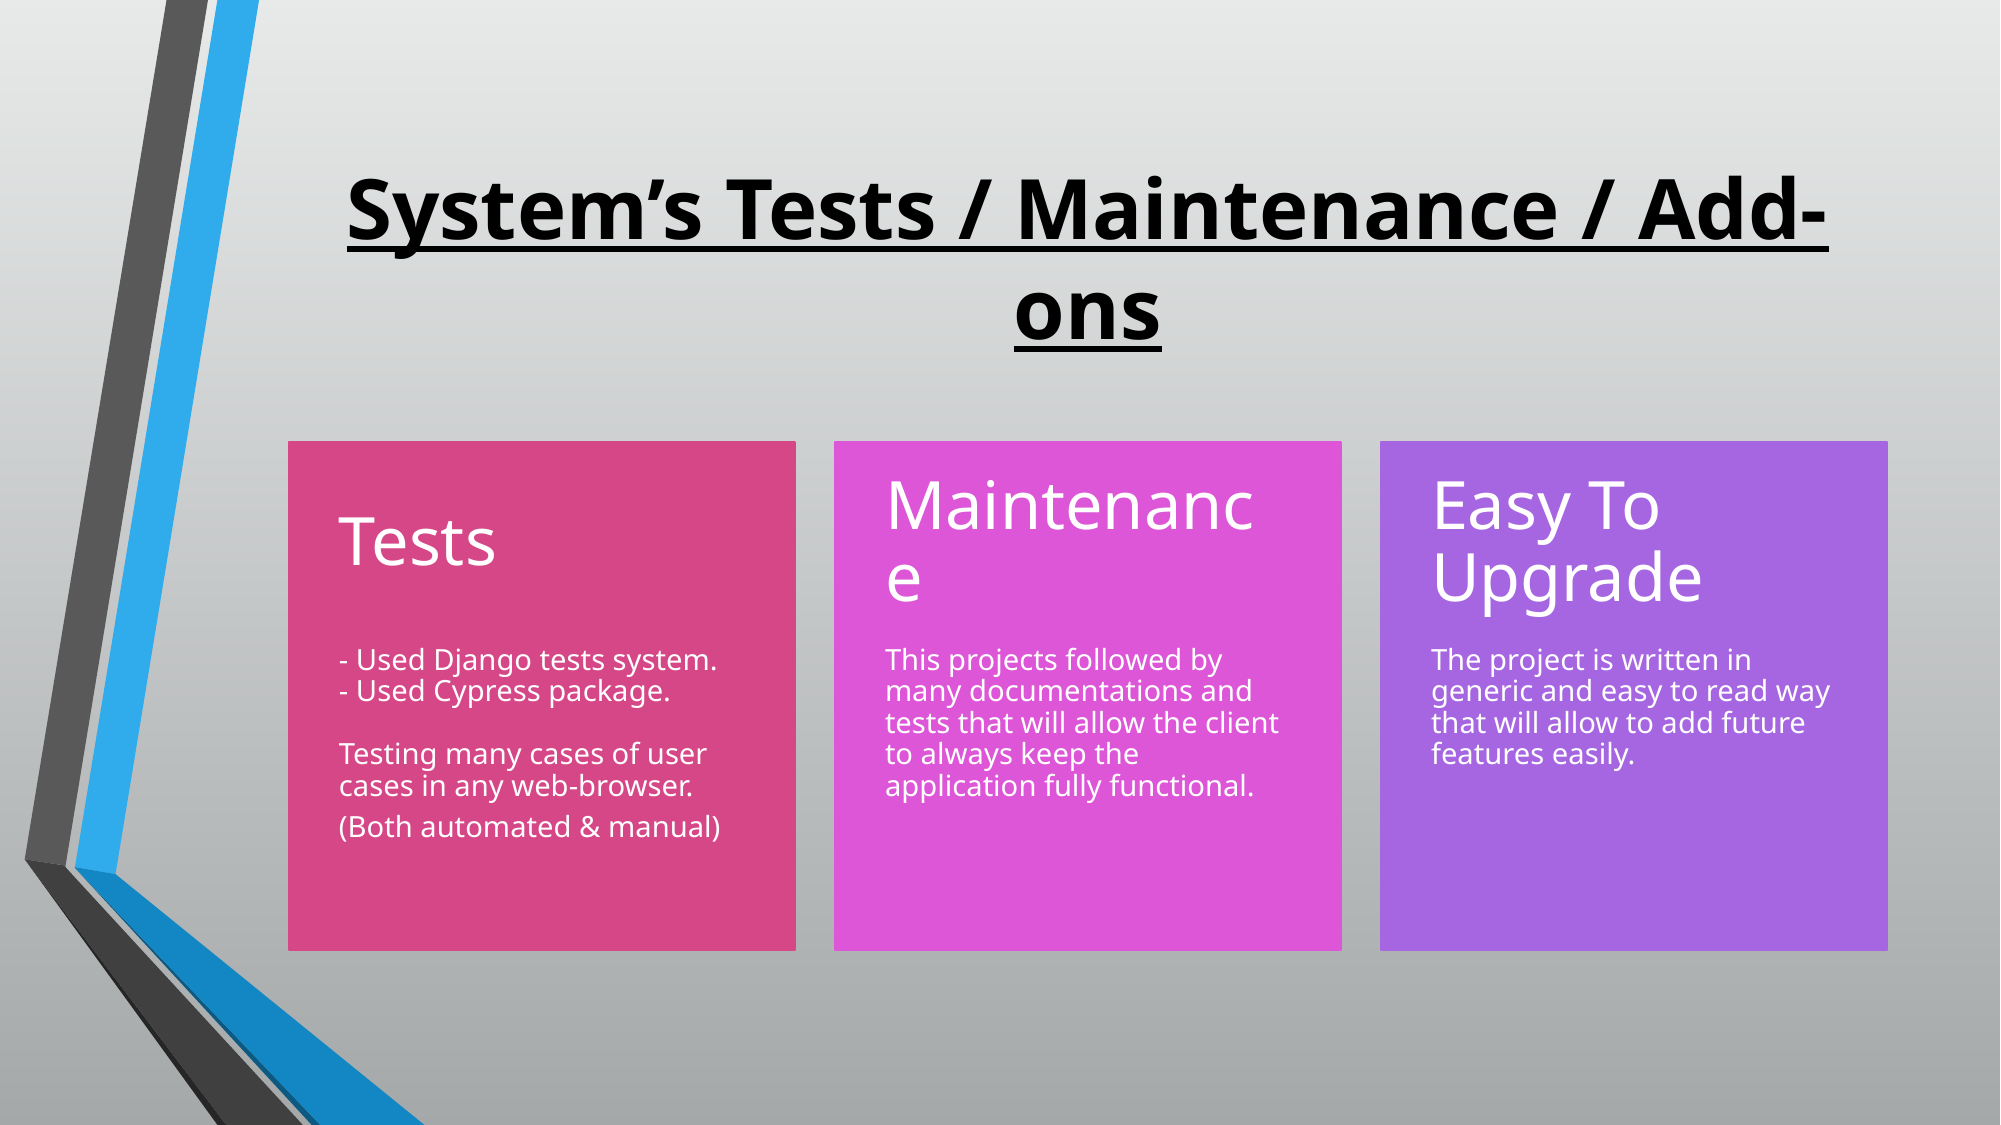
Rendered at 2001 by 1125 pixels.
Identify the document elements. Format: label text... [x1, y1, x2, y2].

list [288, 441, 1888, 951]
title System’s Tests / Maintenance / Add-ons [288, 112, 1887, 400]
